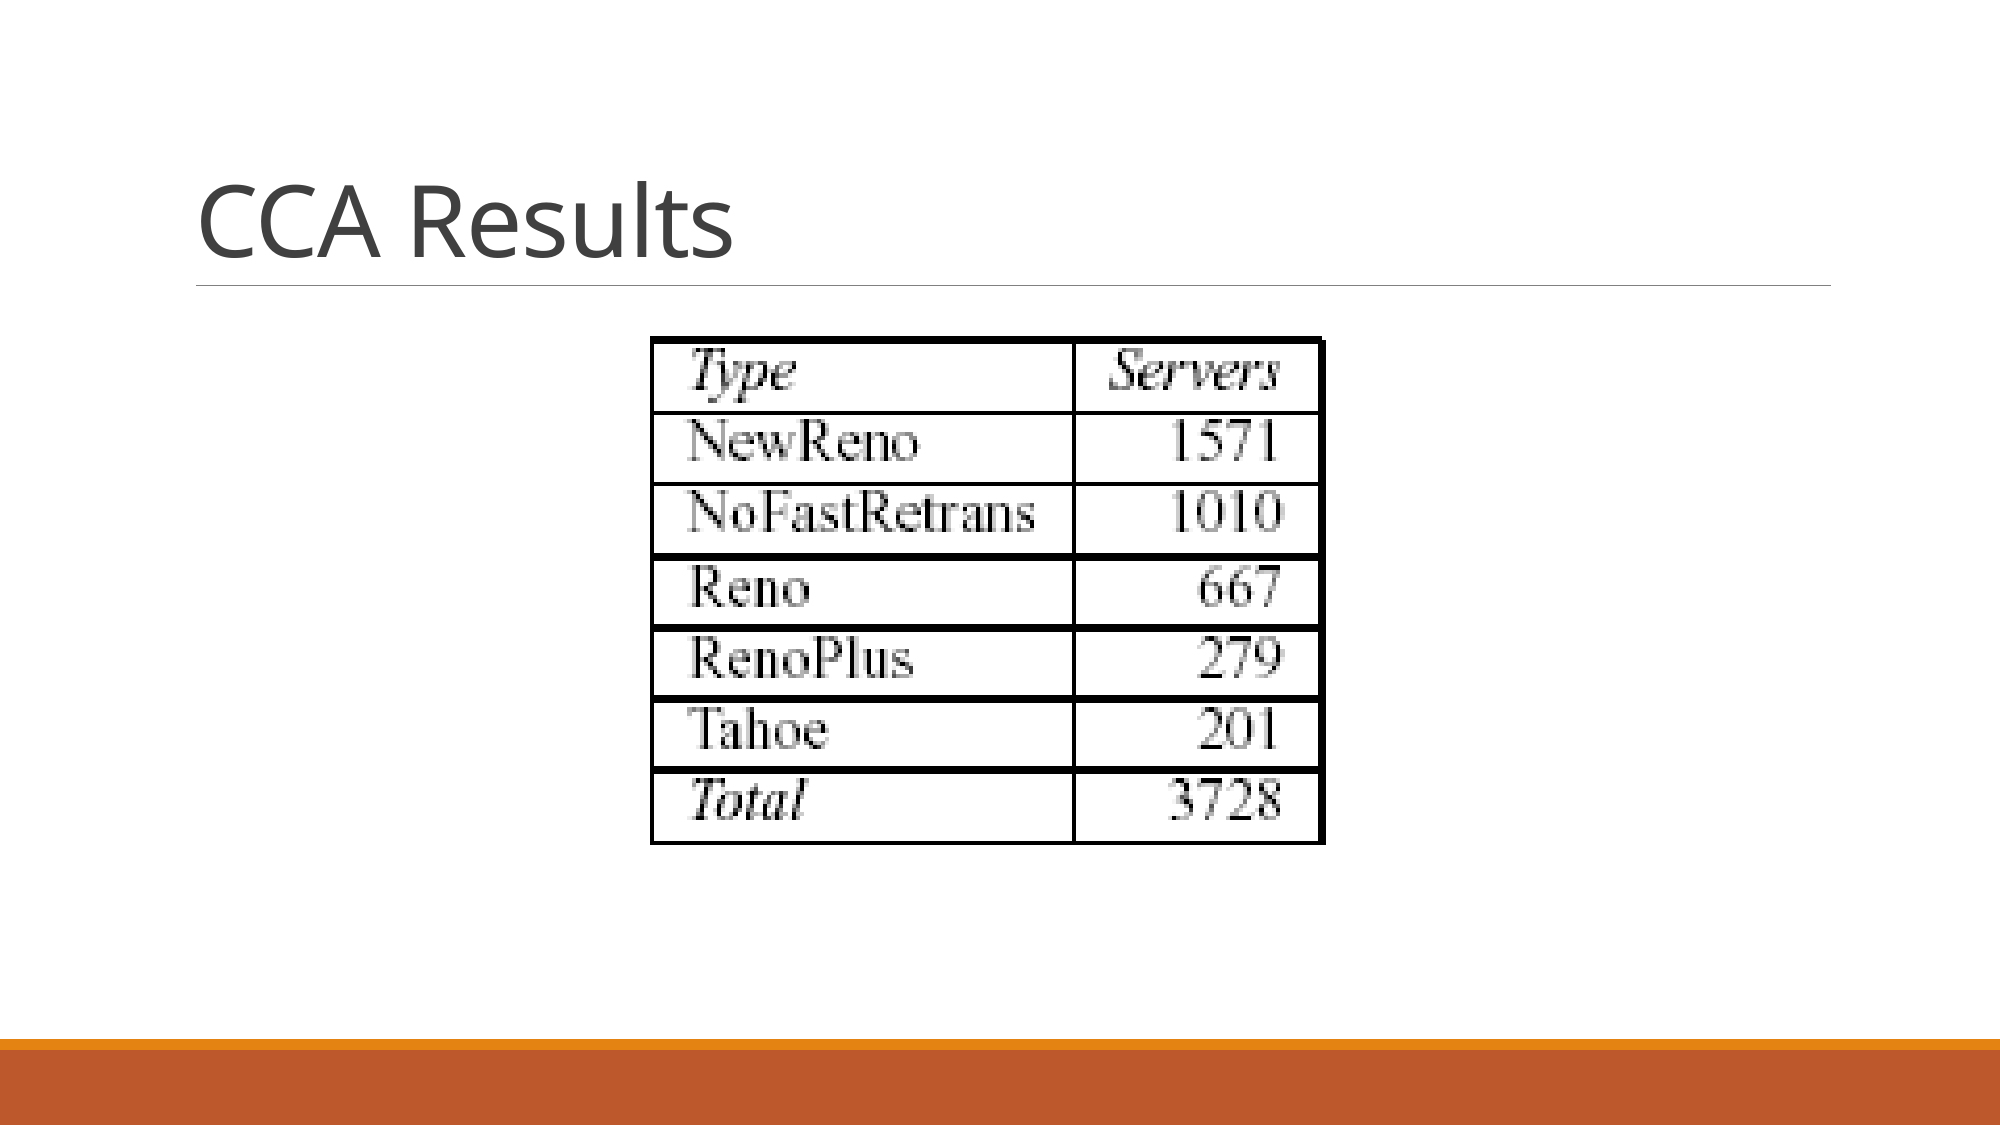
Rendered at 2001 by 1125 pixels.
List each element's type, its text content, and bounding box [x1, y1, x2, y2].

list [475, 306, 1499, 871]
title CCA Results [180, 47, 1830, 285]
